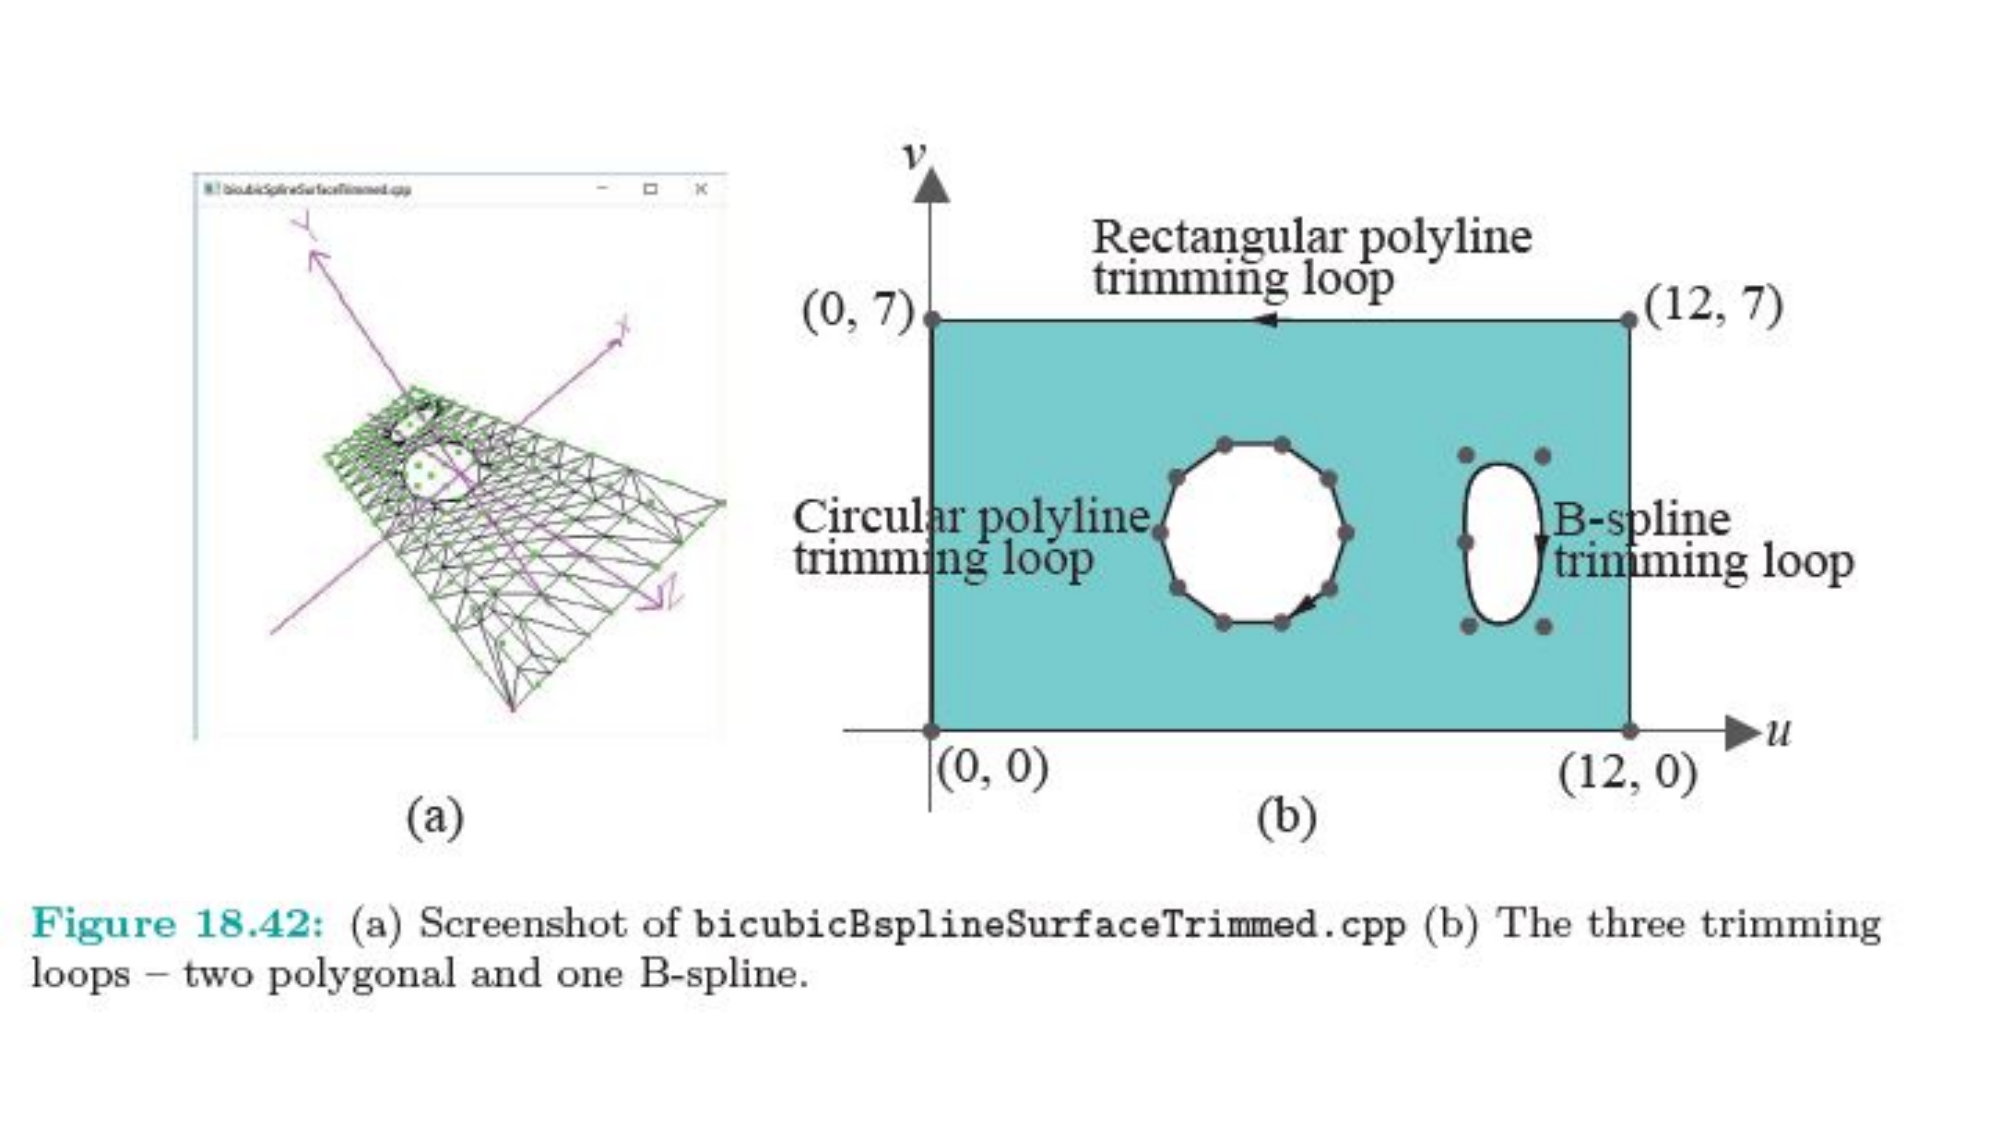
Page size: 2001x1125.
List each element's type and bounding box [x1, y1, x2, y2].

picture [0, 104, 2000, 1021]
